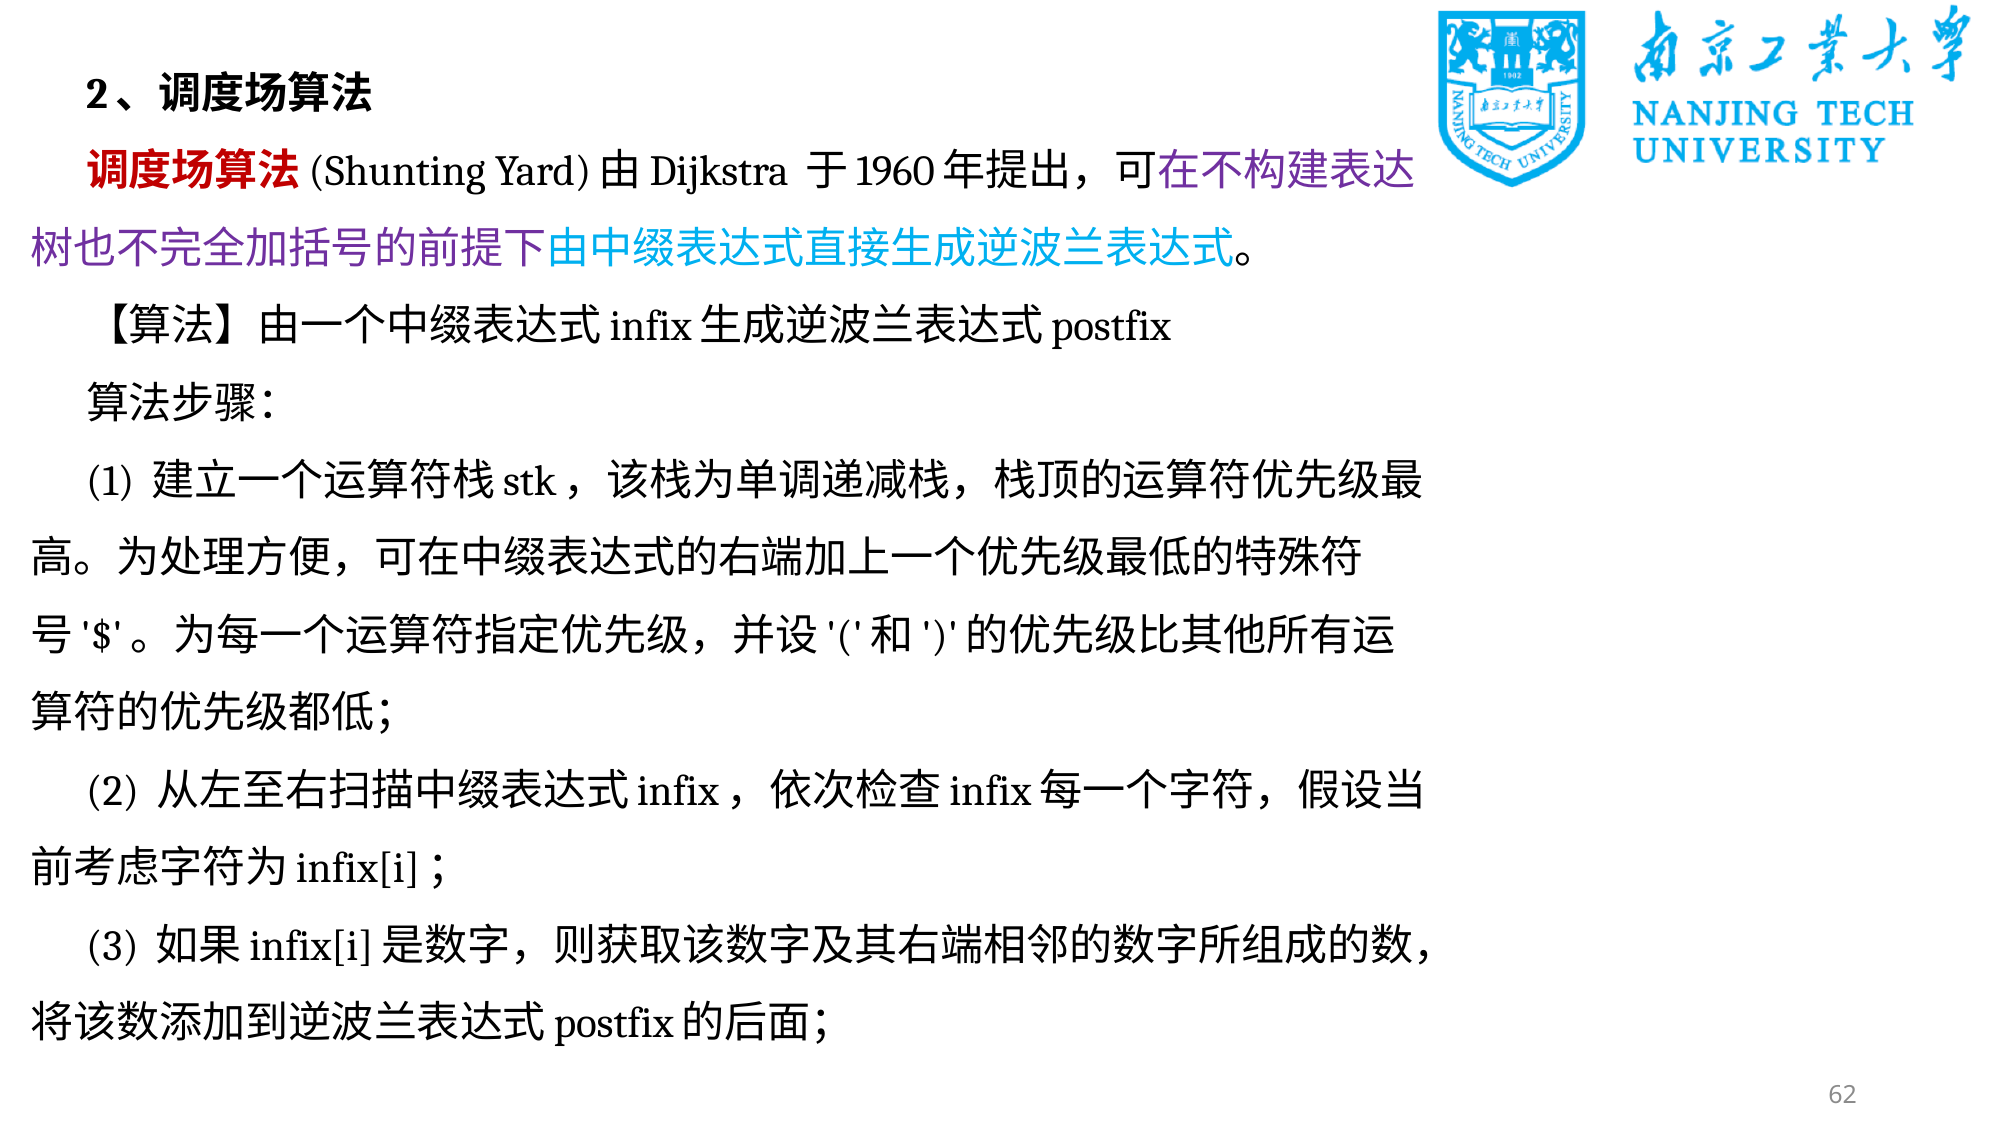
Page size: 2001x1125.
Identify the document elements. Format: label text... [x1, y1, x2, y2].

picture [1509, 33, 1516, 45]
picture [1447, 19, 1462, 28]
picture [1570, 19, 1578, 26]
list 2、调度场算法 调度场算法(Shunting Yard)由Dijkstra 于1960年提出，可在不构建表达树也不完全加括号的前提下由中缀表达式直接生成逆波兰表达式。 【算法】由一个中缀表达式infix生成逆波兰表达式postfix 算法步骤： (1) 建立一个运算符栈stk，该栈为单调递减栈，栈顶的运算符优先级最高。为处理方便，可在中缀表达式的右端加上一个优先级最低的特殊符号'$'。为每一个运算符指定优先级，并设'('和')'的优先级比其他所有运算符的优先级都低； (2) 从左至右扫描中缀表达式infix，依次检查infix每一个字符，假设当前考虑字符为infix[i]； (3) 如果infix[i]是数字，则获取该数字及其右端相邻的数字所组成的数，将该数添加到逆波兰表达式postfix的后面； [15, 32, 1444, 1064]
picture [1553, 30, 1560, 36]
picture [1495, 19, 1529, 26]
picture [1464, 19, 1491, 44]
picture [1532, 19, 1566, 42]
picture [1447, 27, 1578, 178]
picture [1483, 130, 1541, 145]
picture [1454, 39, 1461, 52]
picture [1562, 40, 1570, 51]
picture [1434, 0, 2001, 191]
picture [1543, 30, 1549, 39]
slide_number 62 [1421, 1066, 1872, 1125]
picture [1515, 55, 1521, 68]
picture [1504, 55, 1508, 68]
